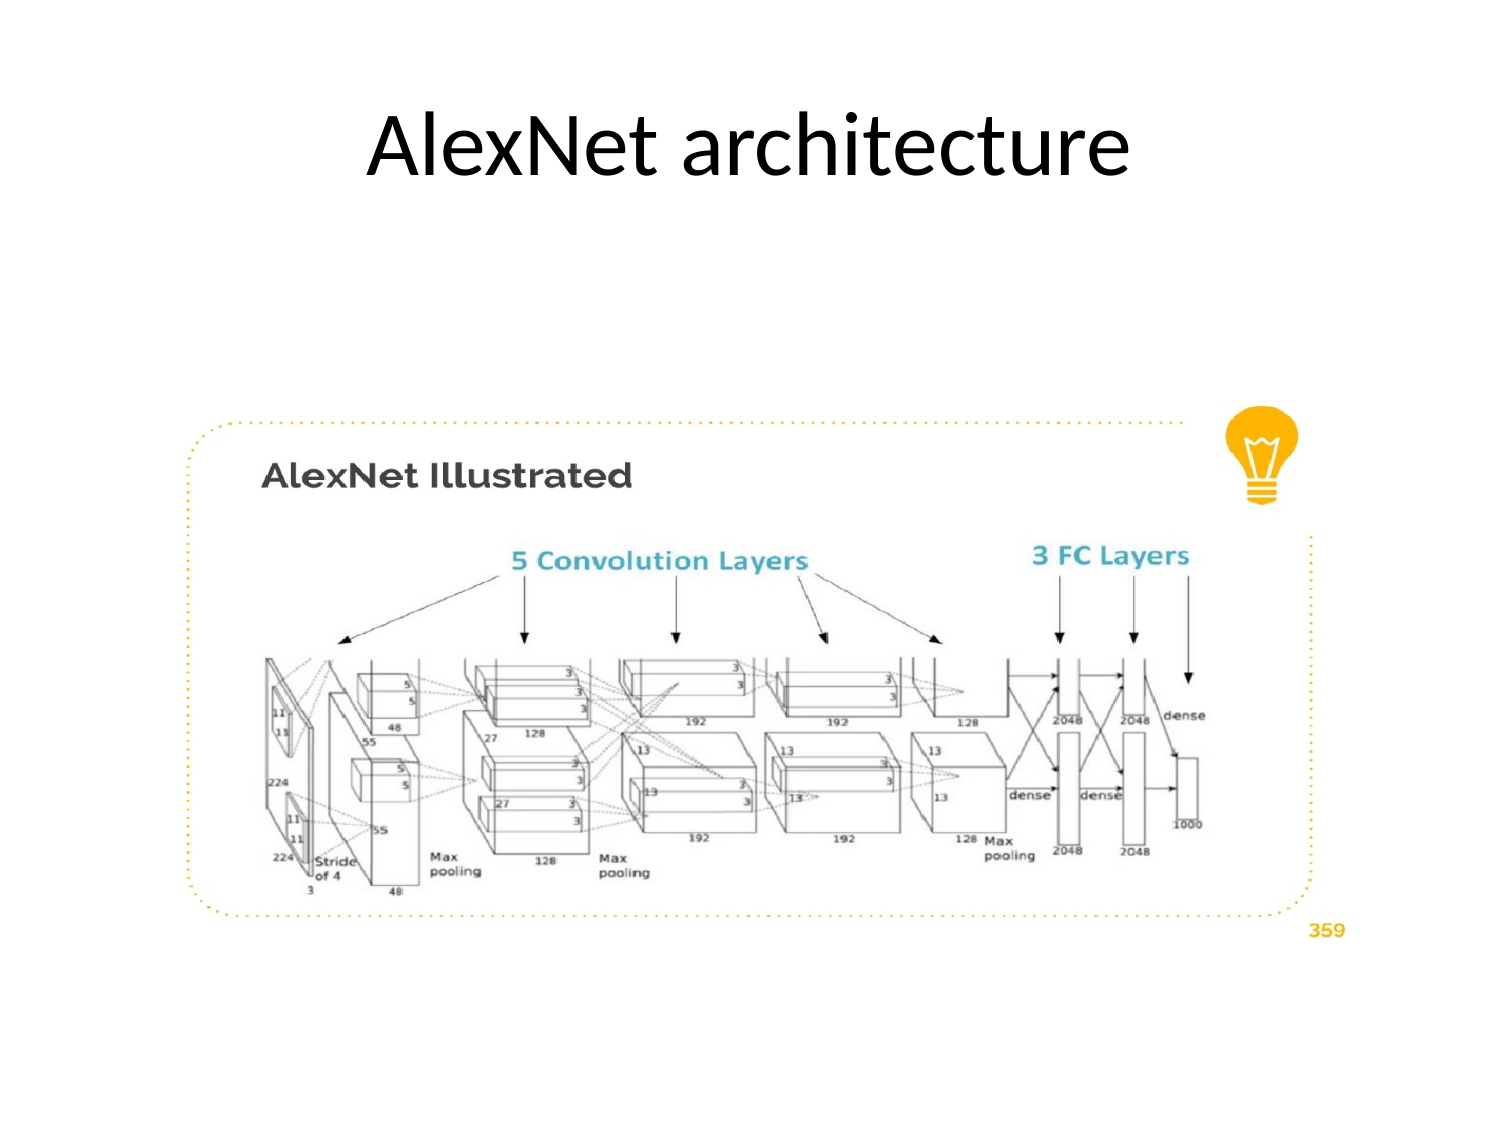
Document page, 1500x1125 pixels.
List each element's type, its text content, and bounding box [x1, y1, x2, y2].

title AlexNet architecture [74, 44, 1426, 232]
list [74, 232, 1426, 1107]
